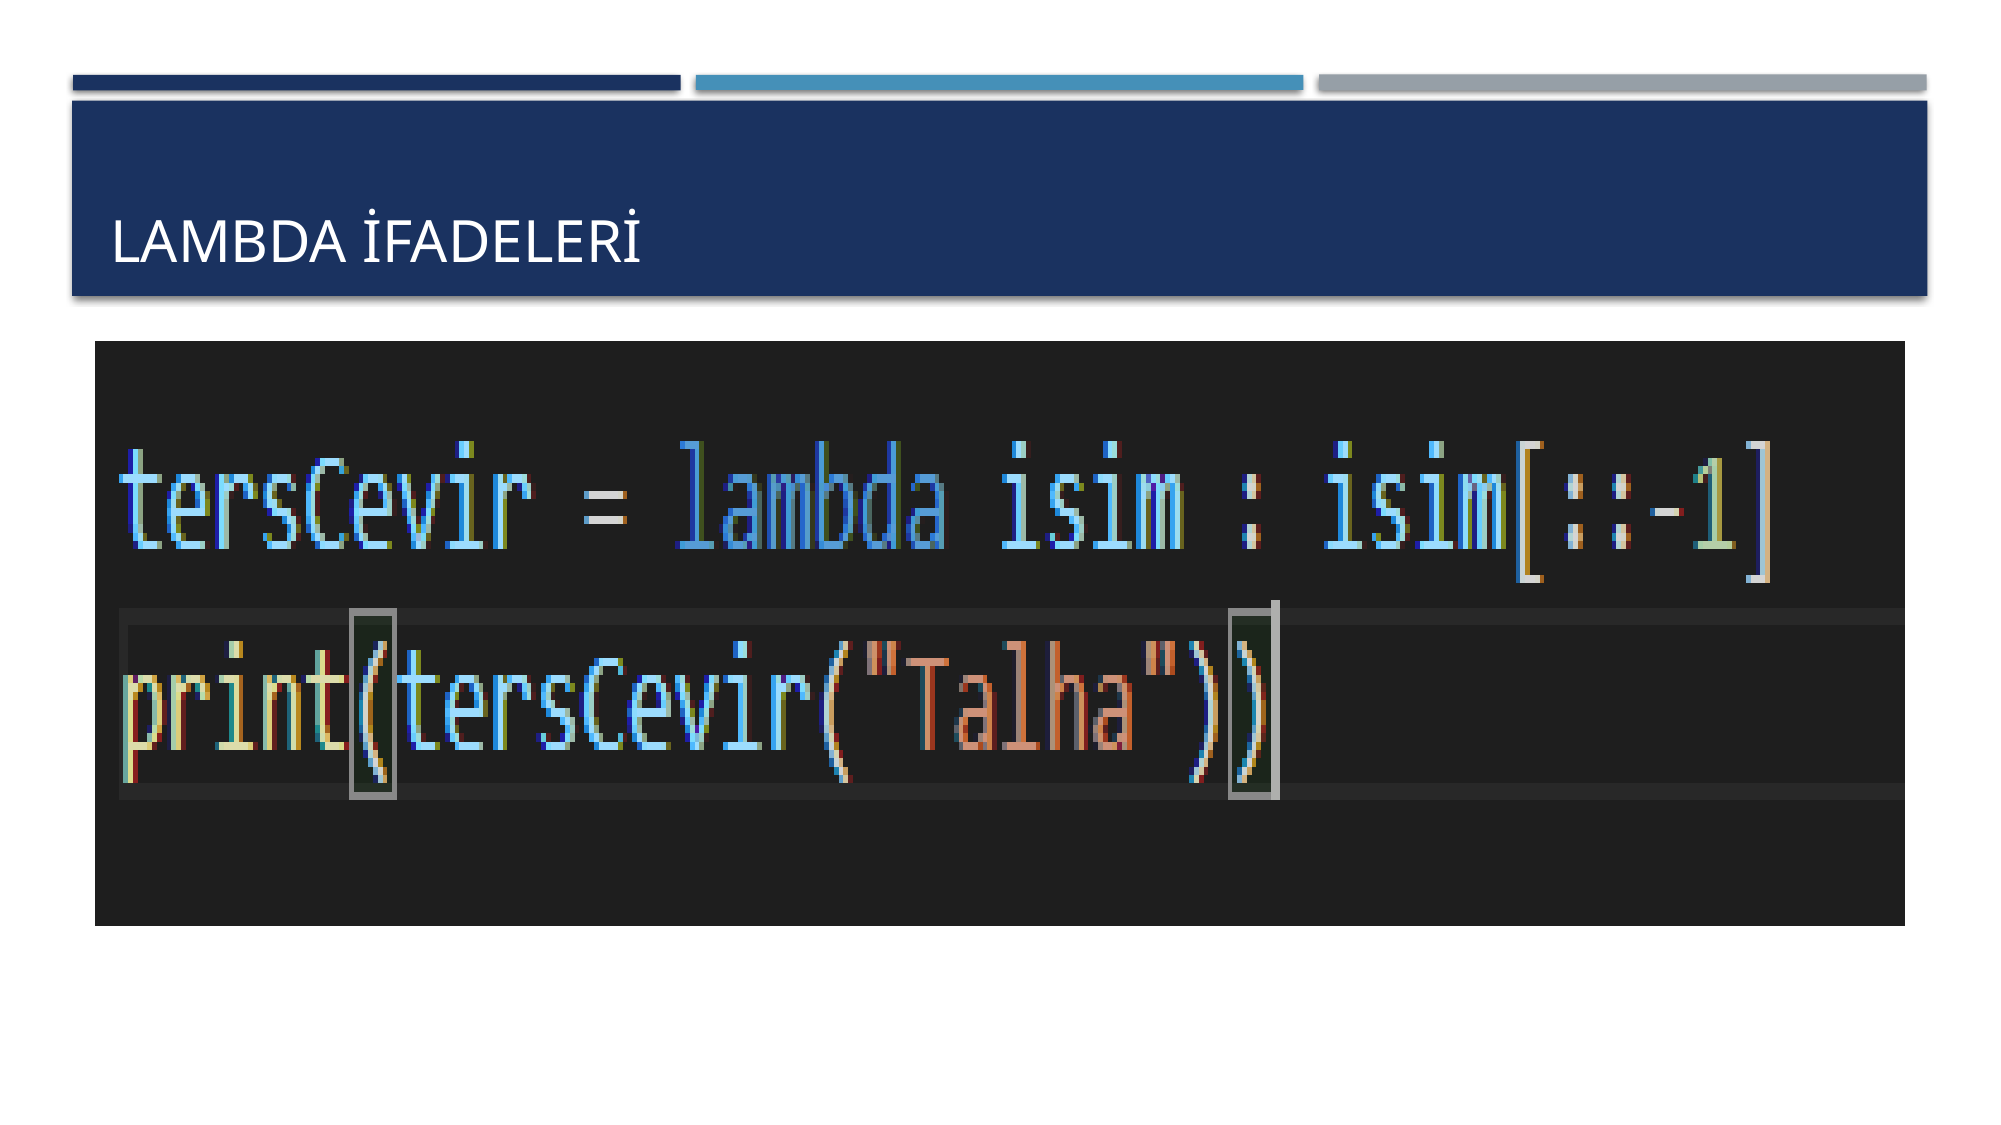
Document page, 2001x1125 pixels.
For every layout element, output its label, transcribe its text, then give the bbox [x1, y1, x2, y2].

picture [94, 340, 1906, 927]
title Lambda ifadeleri [95, 115, 1905, 282]
